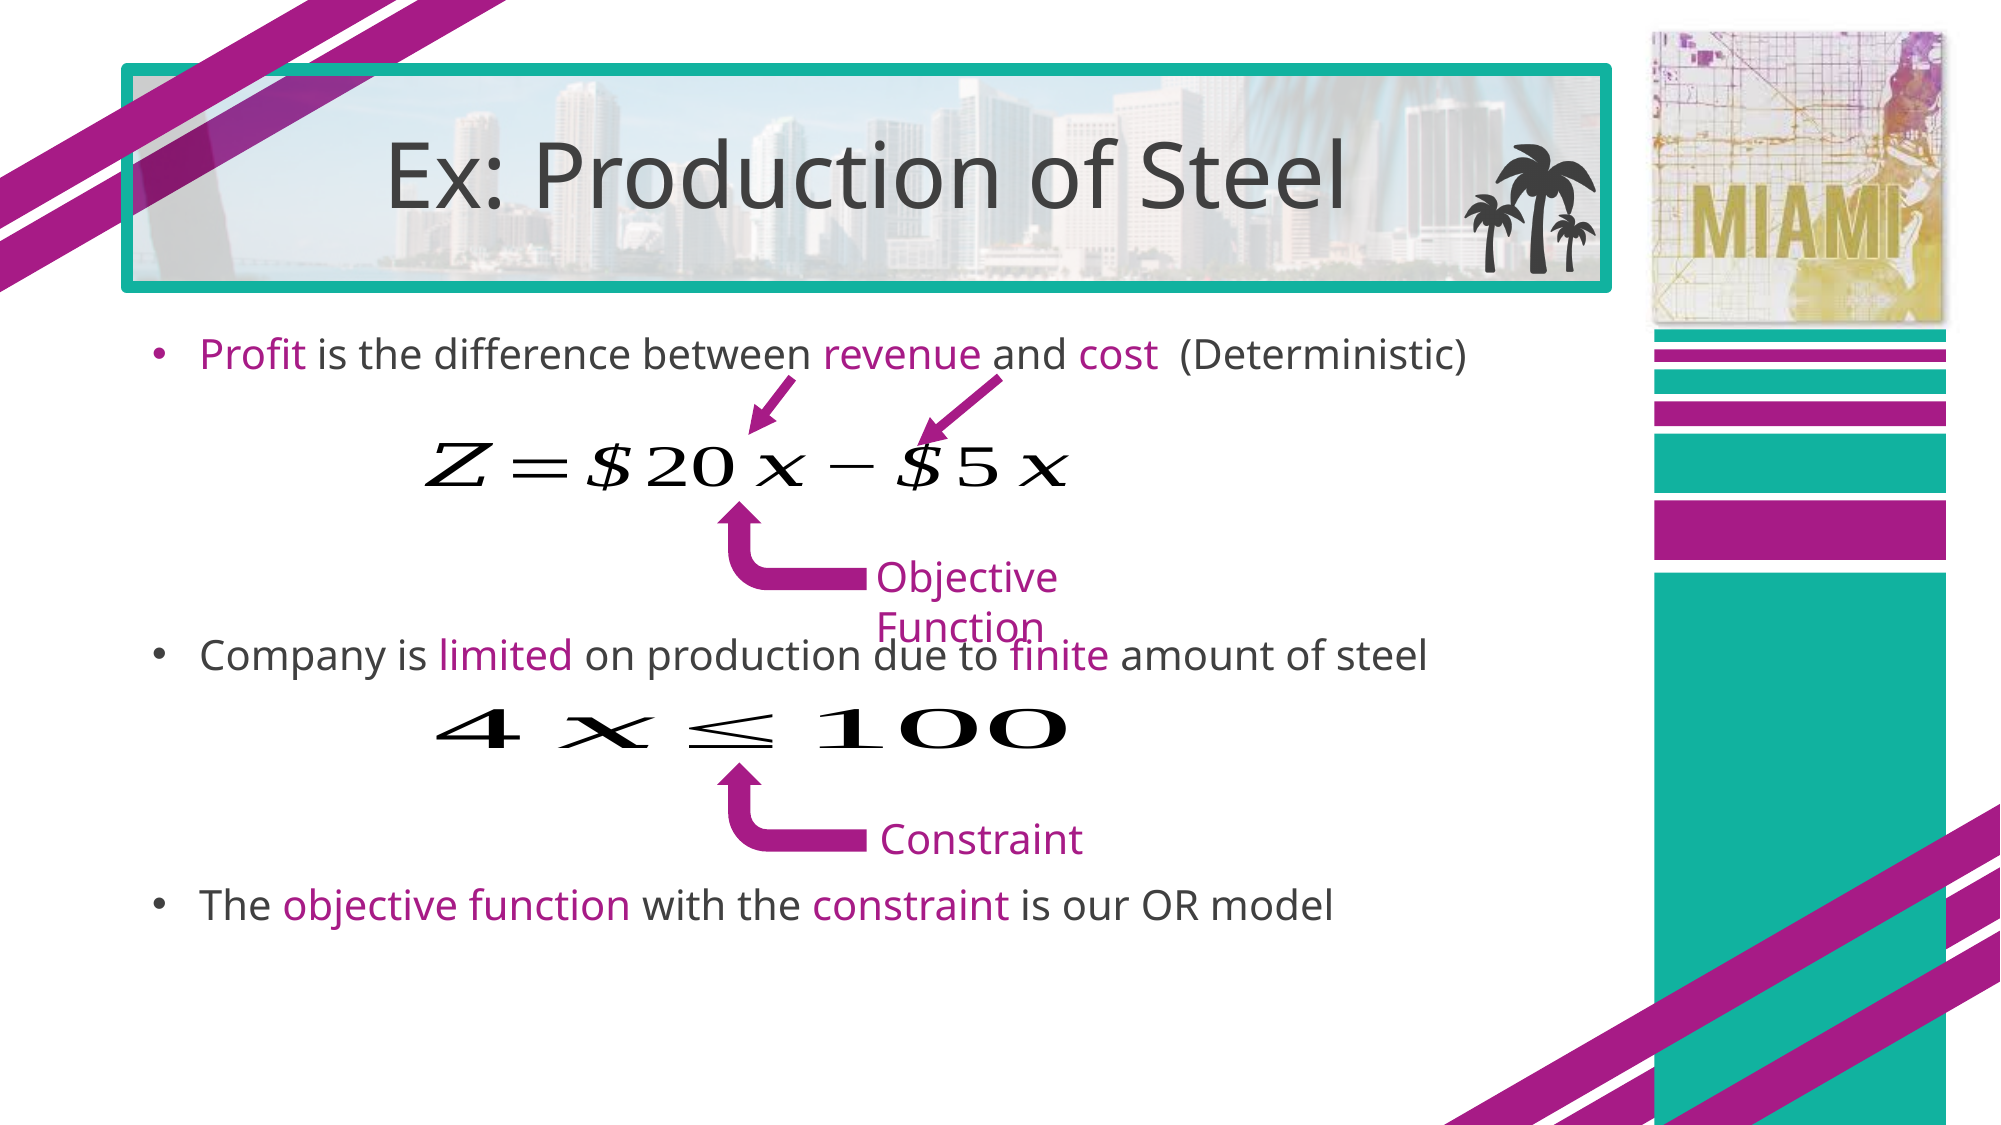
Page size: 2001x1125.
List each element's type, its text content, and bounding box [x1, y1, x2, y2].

text_box [1653, 572, 1947, 1002]
text_box [1551, 1066, 1653, 1125]
text_box [714, 760, 864, 853]
text_box [1653, 499, 1947, 561]
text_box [748, 377, 793, 435]
text_box [181, 0, 399, 72]
text_box [1441, 802, 2000, 1125]
text_box [1947, 866, 2000, 951]
text_box Profit is the difference between revenue and cost (Deterministic) Company is limited on production due to finite amount of steel The objective function with the constraint is our OR model [137, 321, 1622, 1037]
text_box [1653, 433, 1947, 494]
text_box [917, 377, 1000, 446]
text_box [1653, 368, 1947, 395]
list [1621, 7, 1974, 360]
text_box [296, 0, 509, 69]
text_box Constraint [864, 805, 1228, 871]
text_box [0, 167, 126, 294]
picture [126, 72, 1621, 288]
text_box [714, 499, 860, 592]
text_box [1661, 929, 2000, 1125]
text_box [0, 104, 126, 231]
text_box [1653, 400, 1947, 427]
text_box [1653, 888, 1947, 1125]
text_box Objective Function [860, 543, 1224, 659]
